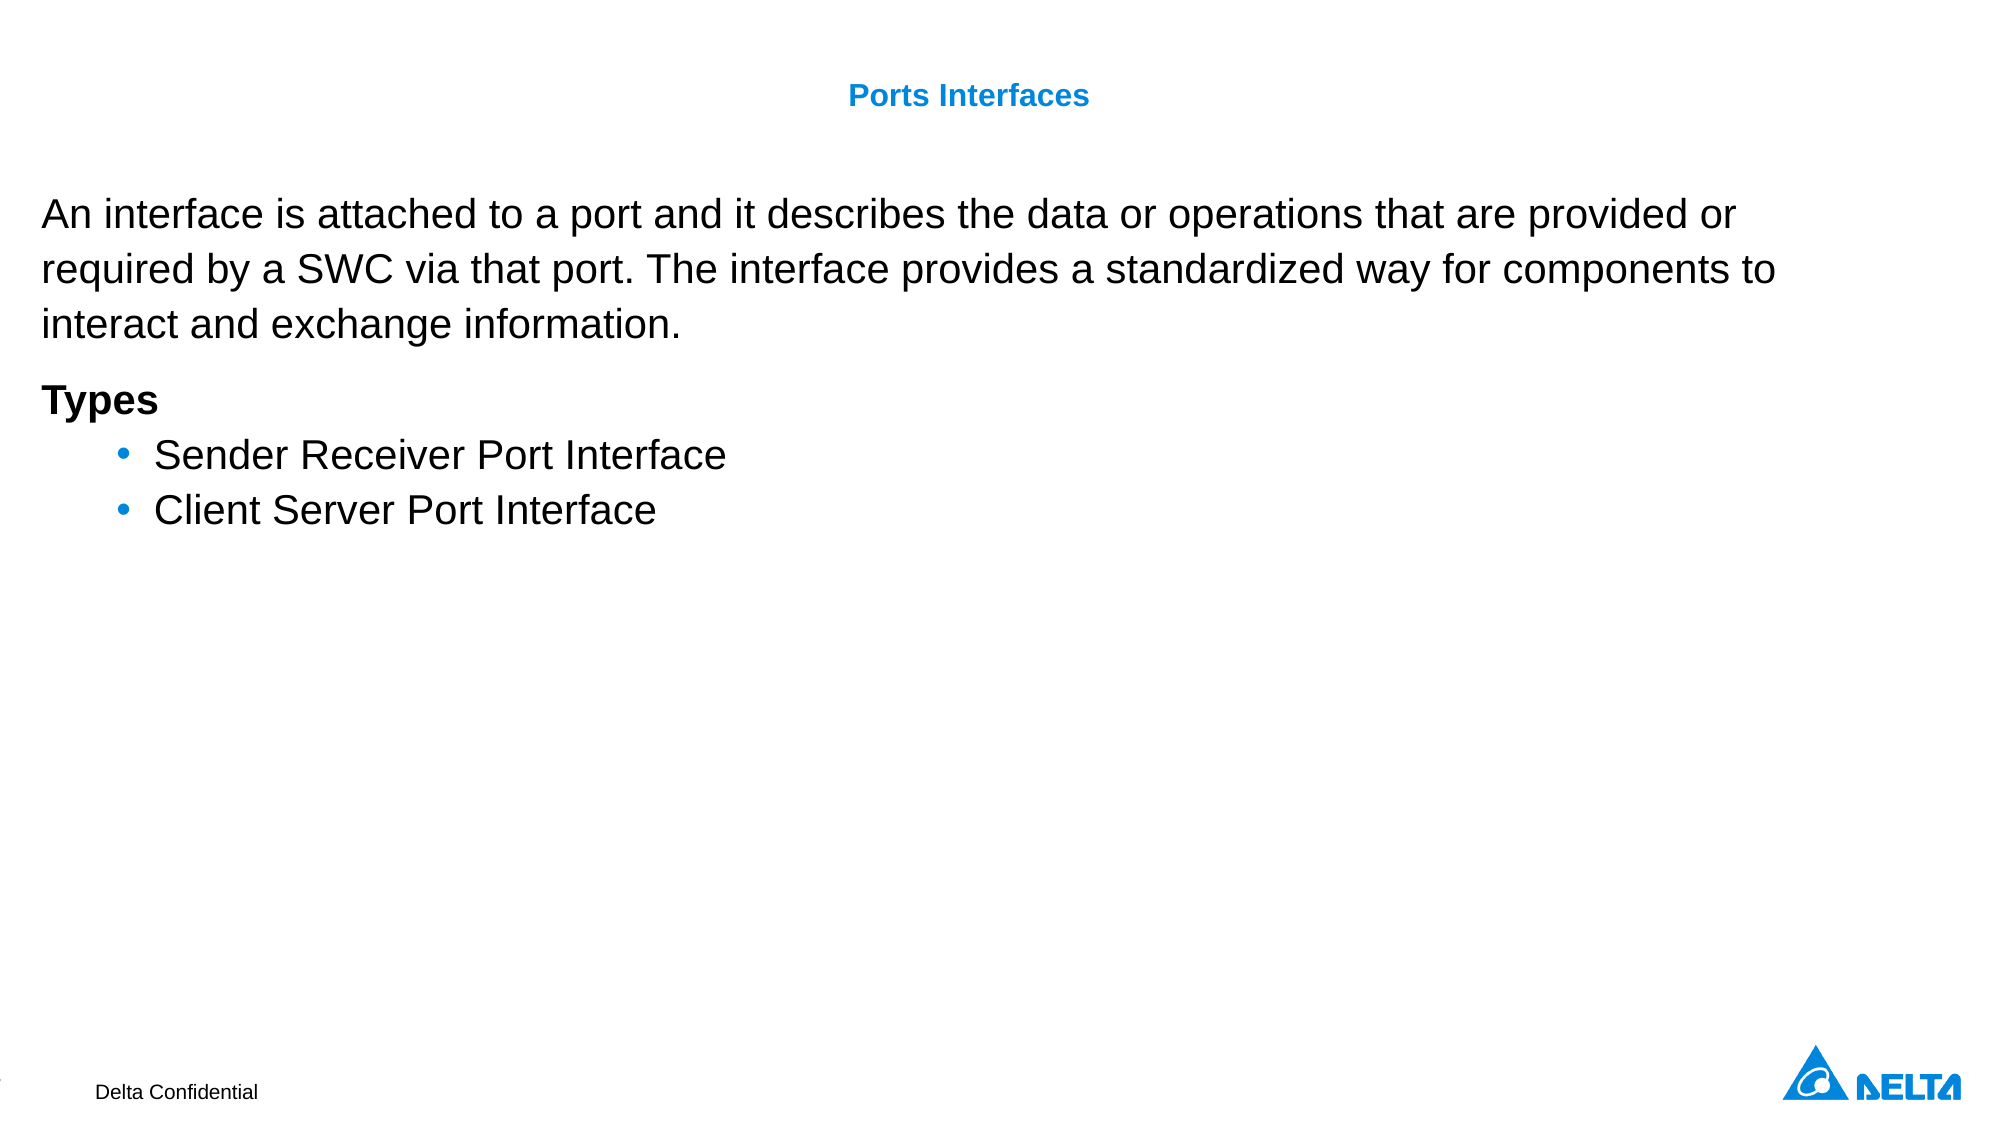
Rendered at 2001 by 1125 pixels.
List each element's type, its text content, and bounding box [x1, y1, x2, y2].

picture [1759, 1021, 1984, 1123]
title Ports Interfaces [0, 71, 1867, 194]
list An interface is attached to a port and it describes the data or operations that are provided or required by a SWC via that port. The interface provides a standardized way for components to interact and exchange information. Types Sender Receiver Port Interface Client Server Port Interface [41, 174, 1897, 988]
